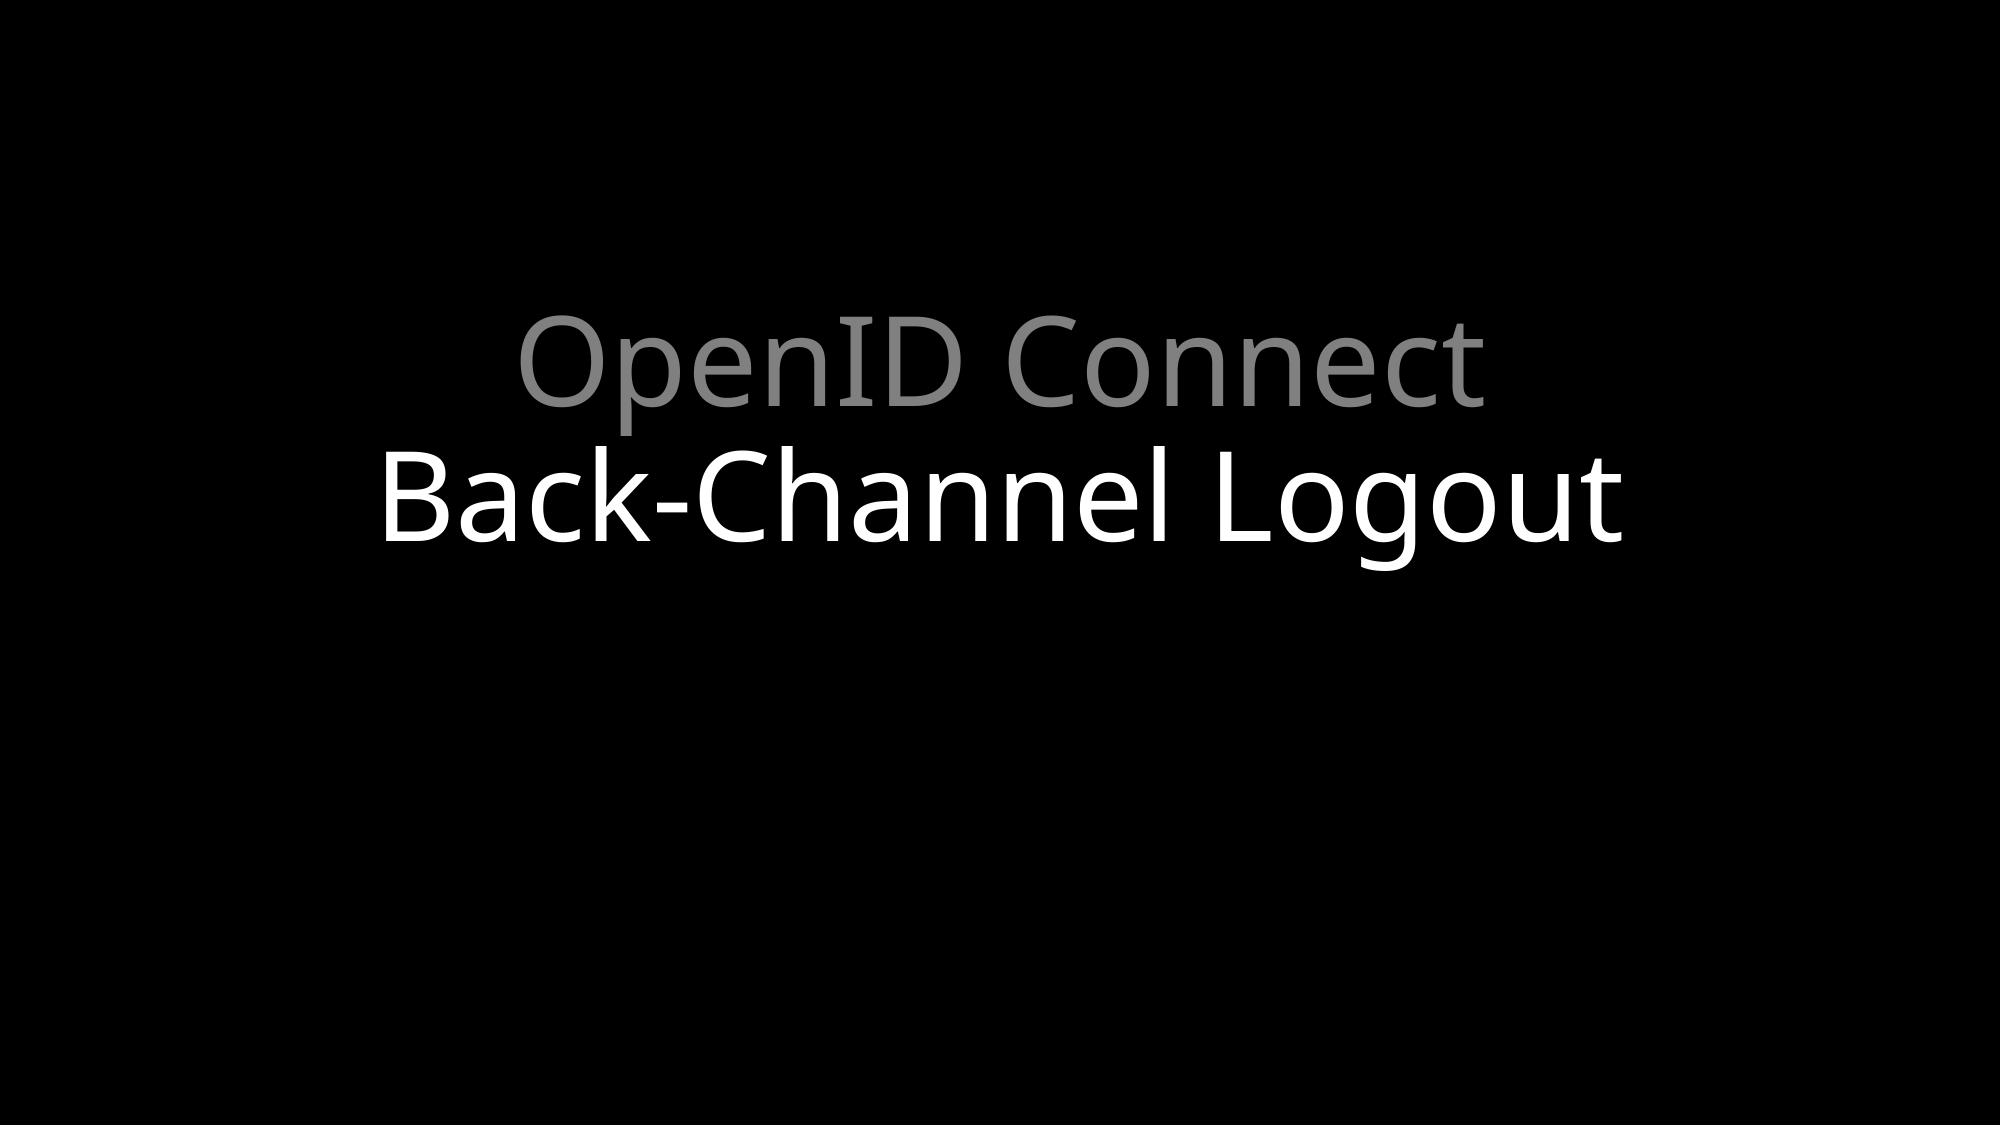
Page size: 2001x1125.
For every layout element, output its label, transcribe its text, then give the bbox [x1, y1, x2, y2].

title OpenID Connect Back-Channel Logout [249, 184, 1750, 576]
